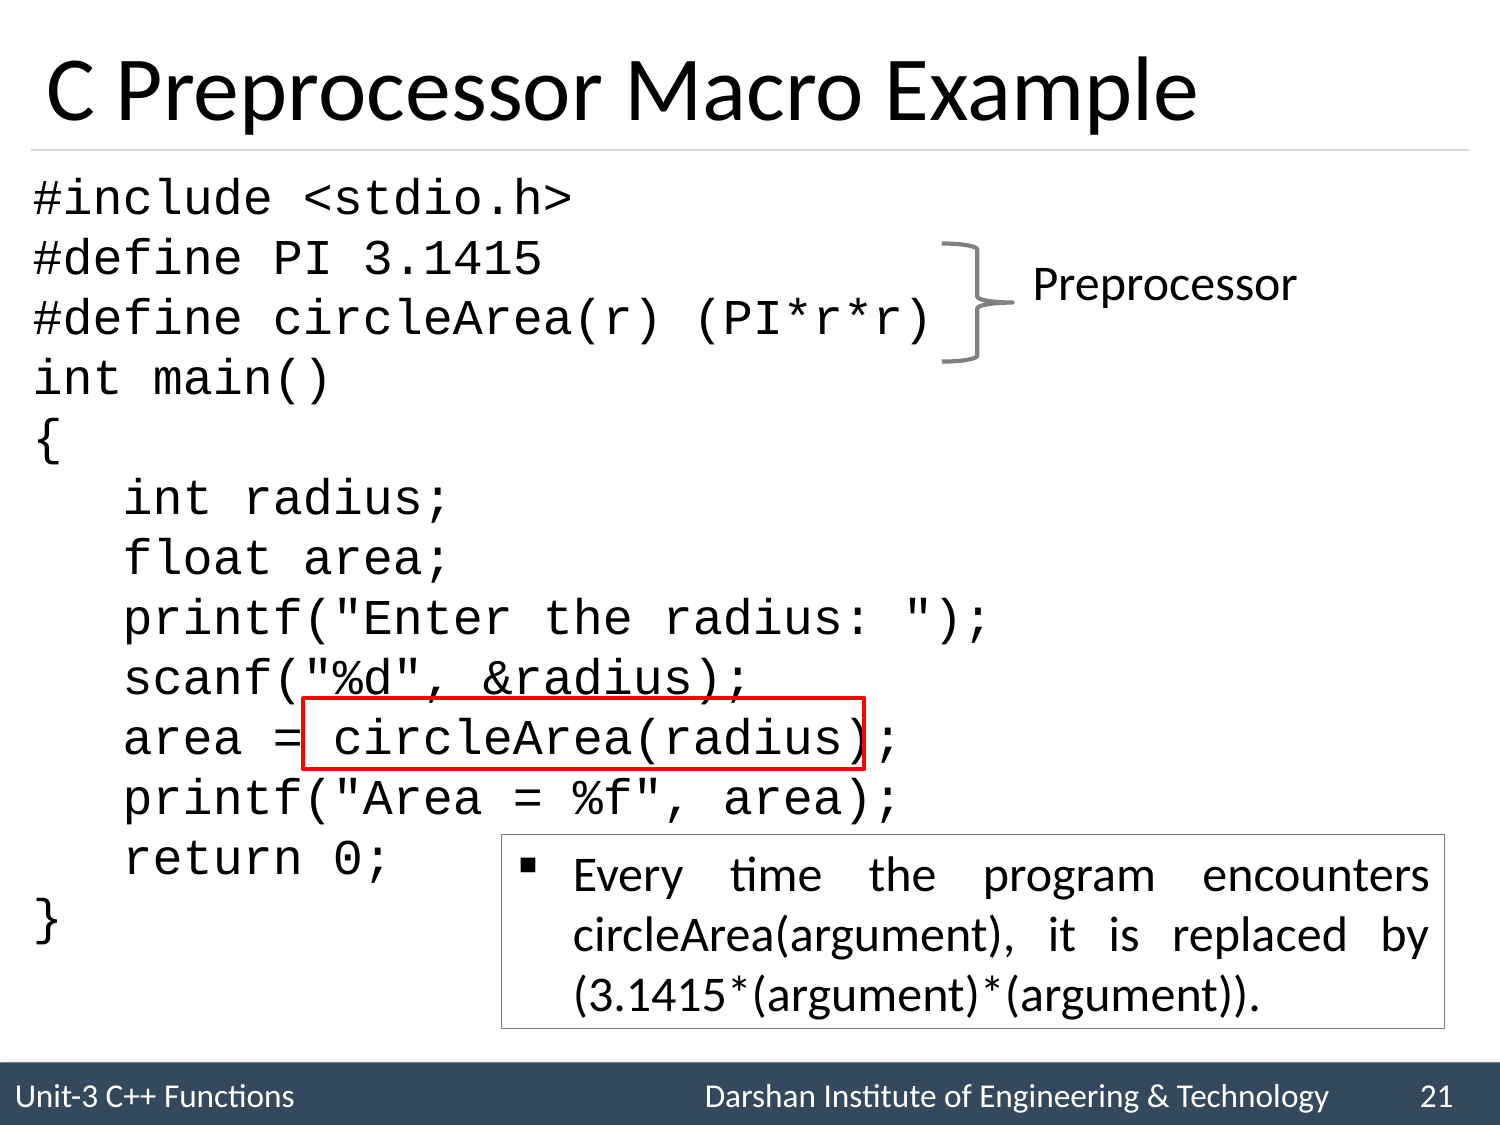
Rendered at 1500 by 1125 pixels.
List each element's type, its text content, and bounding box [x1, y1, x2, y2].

title C Preprocessor Macro Example [31, 17, 1469, 150]
text_box [941, 242, 1014, 363]
text_box Preprocessor [1017, 243, 1337, 319]
text_box [301, 696, 866, 771]
text_box Every time the program encounters circleArea(argument), it is replaced by (3.1415*(argument)*(argument)). [501, 834, 1445, 1029]
text_box #include <stdio.h> #define PI 3.1415 #define circleArea(r) (PI*r*r) int main() { int radius; float area; printf("Enter the radius: "); scanf("%d", &radius); area = circleArea(radius); printf("Area = %f", area); return 0; } [32, 164, 1023, 945]
